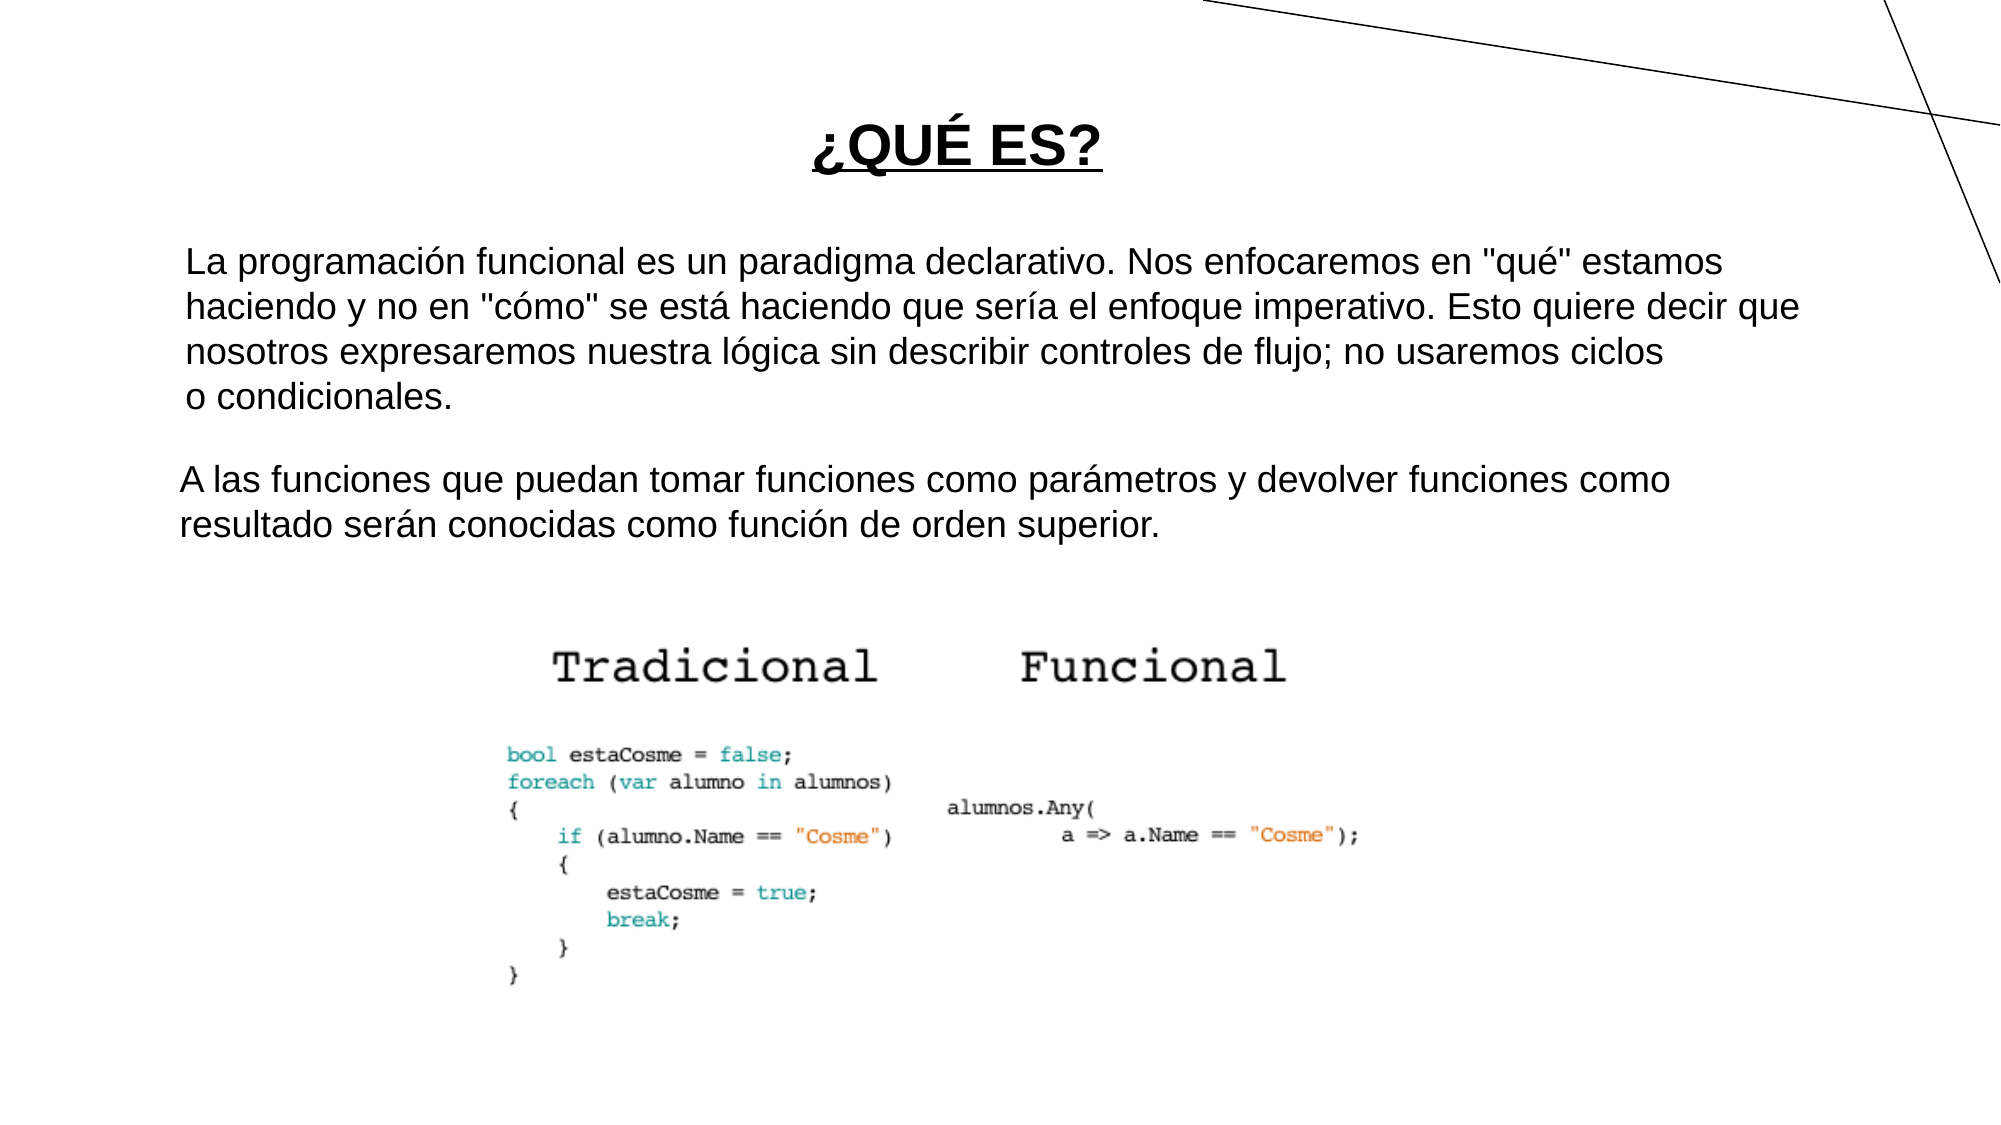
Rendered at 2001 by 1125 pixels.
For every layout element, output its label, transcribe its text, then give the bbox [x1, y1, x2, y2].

text_box A las funciones que puedan tomar funciones como parámetros y devolver funciones como resultado serán conocidas como función de orden superior. [164, 447, 1824, 553]
text_box La programación funcional es un paradigma declarativo. Nos enfocaremos en "qué" estamos haciendo y no en "cómo" se está haciendo que sería el enfoque imperativo. Esto quiere decir que nosotros expresaremos nuestra lógica sin describir controles de flujo; no usaremos ciclos o condicionales. [170, 229, 1830, 425]
picture [446, 573, 1426, 1031]
title ¿QUÉ ES? [266, 37, 1648, 229]
